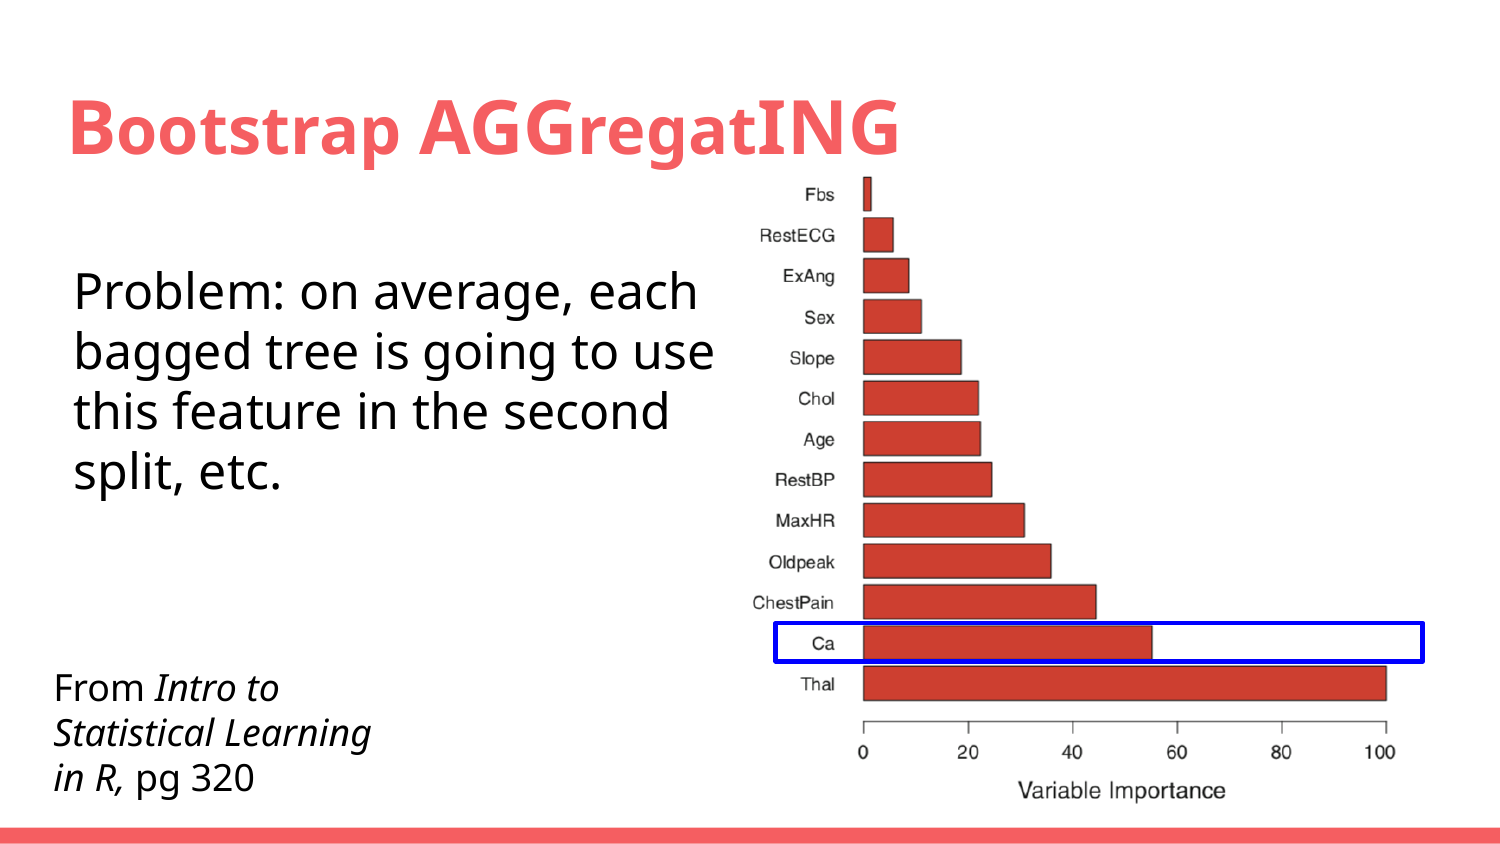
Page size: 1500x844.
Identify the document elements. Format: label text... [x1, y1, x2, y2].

title Bootstrap AGGregatING [51, 64, 1449, 167]
picture [722, 166, 1461, 819]
text_box Problem: on average, each bagged tree is going to use this feature in the second split, etc. [58, 244, 717, 291]
text_box From Intro to Statistical Learning in R, pg 320 [38, 648, 399, 738]
